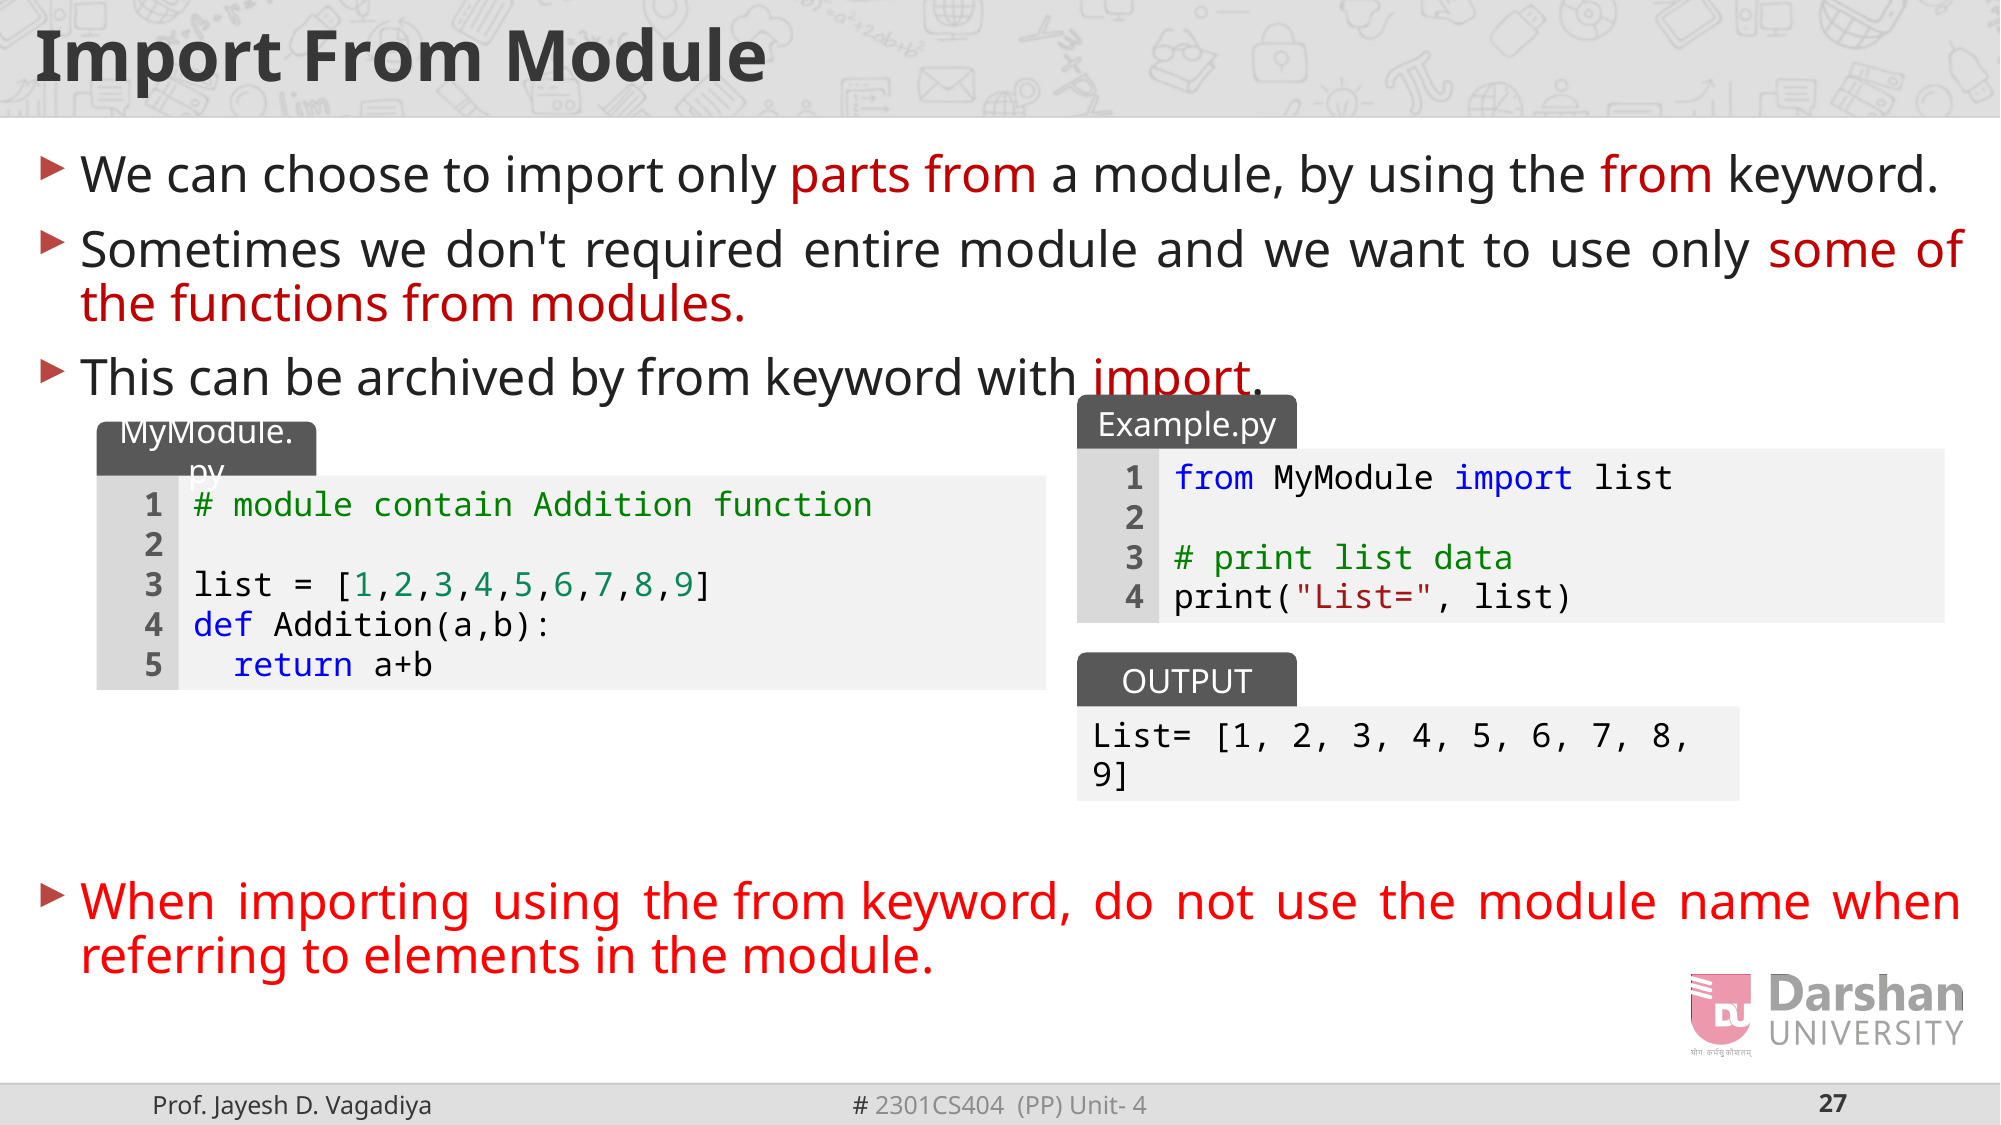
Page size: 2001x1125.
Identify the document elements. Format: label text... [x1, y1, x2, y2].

text_box Example.py [1076, 393, 1299, 450]
text_box 1 2 3 4 5 6 7 8 9 10 11 [1691, 974, 1963, 1057]
text_box OUTPUT [1076, 651, 1299, 708]
text_box MyModule.py [95, 420, 318, 477]
text_box 1 2 3 4 [1077, 450, 1160, 623]
text_box from MyModule import list # print list data print("List=", list) [1160, 448, 1945, 623]
text_box 1 2 3 4 5 [96, 477, 179, 690]
list We can choose to import only parts from a module, by using the from keyword. Sometimes we don't required entire module and we want to use only some of the functions from modules. This can be archived by from keyword with import. When importing using the from keyword, do not use the module name when referring to elements in the module. [21, 141, 1979, 851]
text_box # module contain Addition function list = [1,2,3,4,5,6,7,8,9] def Addition(a,b): return a+b [179, 475, 1047, 690]
title Import From Module [0, 0, 2000, 117]
text_box List= [1, 2, 3, 4, 5, 6, 7, 8, 9] [1077, 706, 1740, 801]
